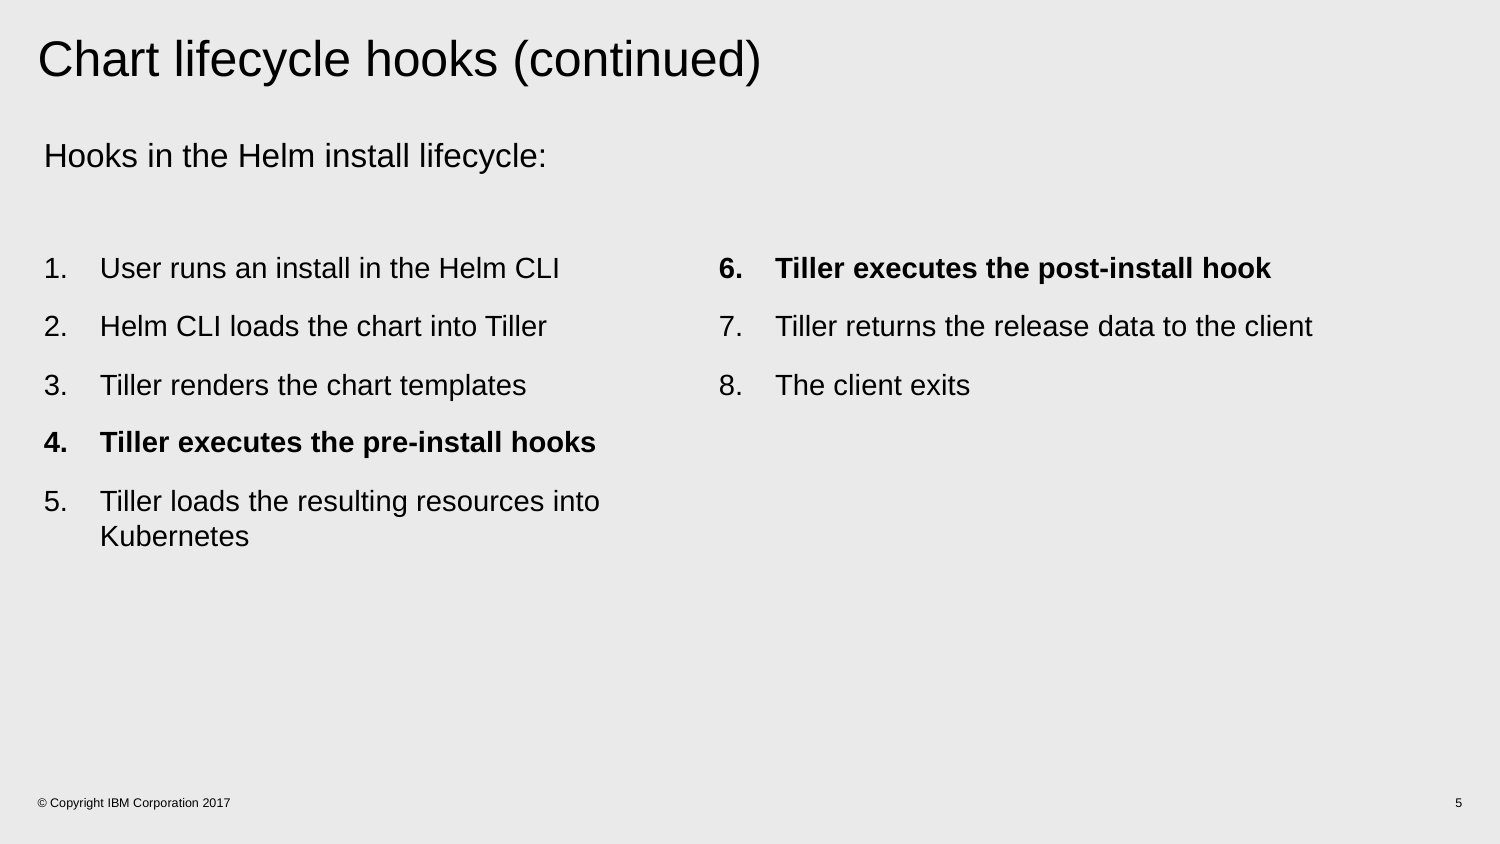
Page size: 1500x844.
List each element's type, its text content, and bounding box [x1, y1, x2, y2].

list User runs an install in the Helm CLI Helm CLI loads the chart into Tiller Tiller renders the chart templates Tiller executes the pre-install hooks Tiller loads the resulting resources into Kubernetes [43, 249, 718, 655]
list Hooks in the Helm install lifecycle: [43, 133, 719, 169]
footer © Copyright IBM Corporation 2017 [37, 791, 1088, 815]
slide_number 5 [1125, 791, 1463, 815]
text_box Tiller executes the post-install hook Tiller returns the release data to the client The client exits [718, 249, 1466, 655]
title Chart lifecycle hooks (continued) [37, 33, 1145, 96]
